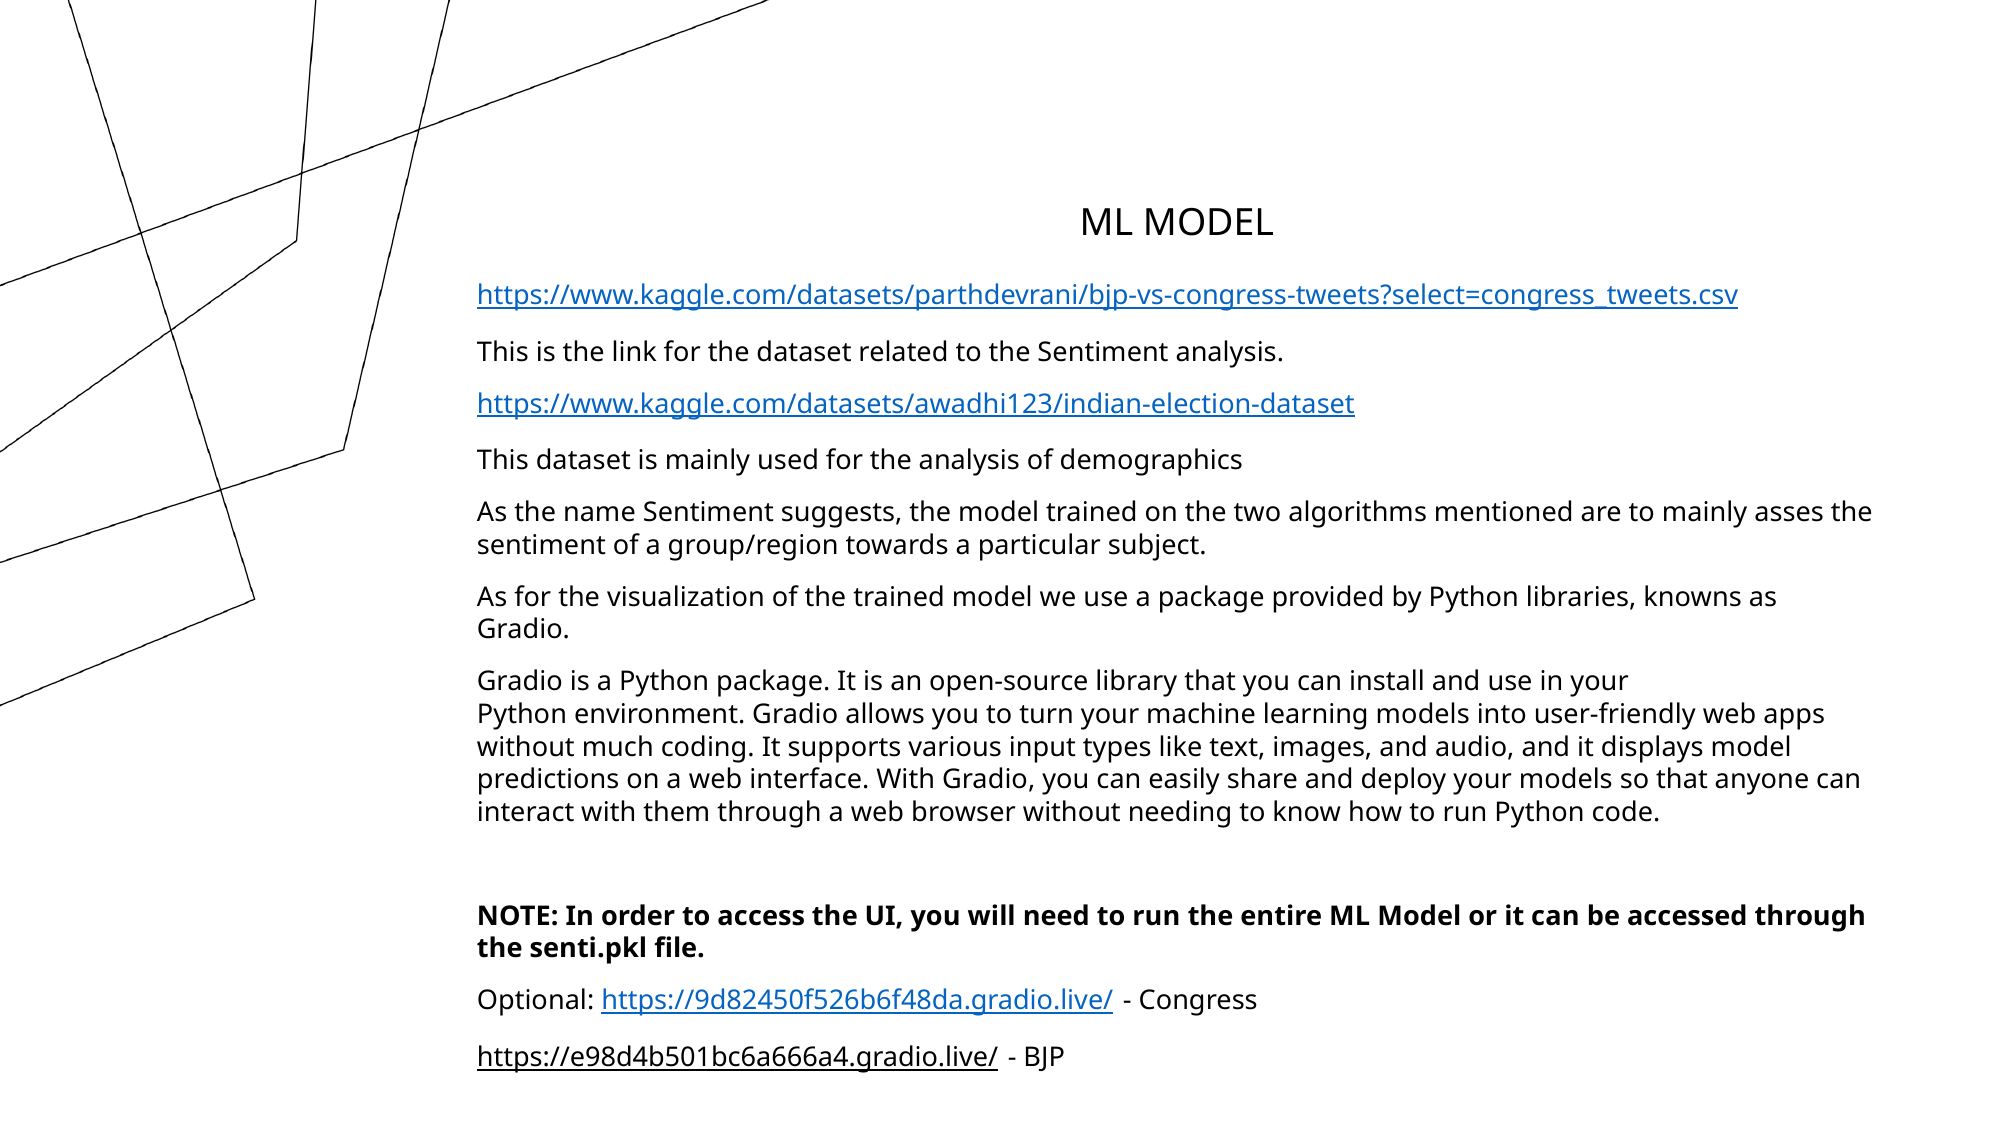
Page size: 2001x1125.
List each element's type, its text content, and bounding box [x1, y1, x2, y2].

list https://www.kaggle.com/datasets/parthdevrani/bjp-vs-congress-tweets?select=congress_tweets.csv This is the link for the dataset related to the Sentiment analysis. https://www.kaggle.com/datasets/awadhi123/indian-election-dataset This dataset is mainly used for the analysis of demographics As the name Sentiment suggests, the model trained on the two algorithms mentioned are to mainly asses the sentiment of a group/region towards a particular subject. As for the visualization of the trained model we use a package provided by Python libraries, knowns as Gradio. Gradio is a Python package. It is an open-source library that you can install and use in your Python environment. Gradio allows you to turn your machine learning models into user-friendly web apps without much coding. It supports various input types like text, images, and audio, and it displays model predictions on a web interface. With Gradio, you can easily share and deploy your models so that anyone can interact with them through a web browser without needing to know how to run Python code. NOTE: In order to access the UI, you will need to run the entire ML Model or it can be accessed through the senti.pkl file. Optional: https://9d82450f526b6f48da.gradio.live/ - Congress https://e98d4b501bc6a666a4.gradio.live/ - BJP [461, 269, 1890, 1089]
text_box ML MODEL [676, 190, 1678, 251]
picture [0, 0, 803, 720]
